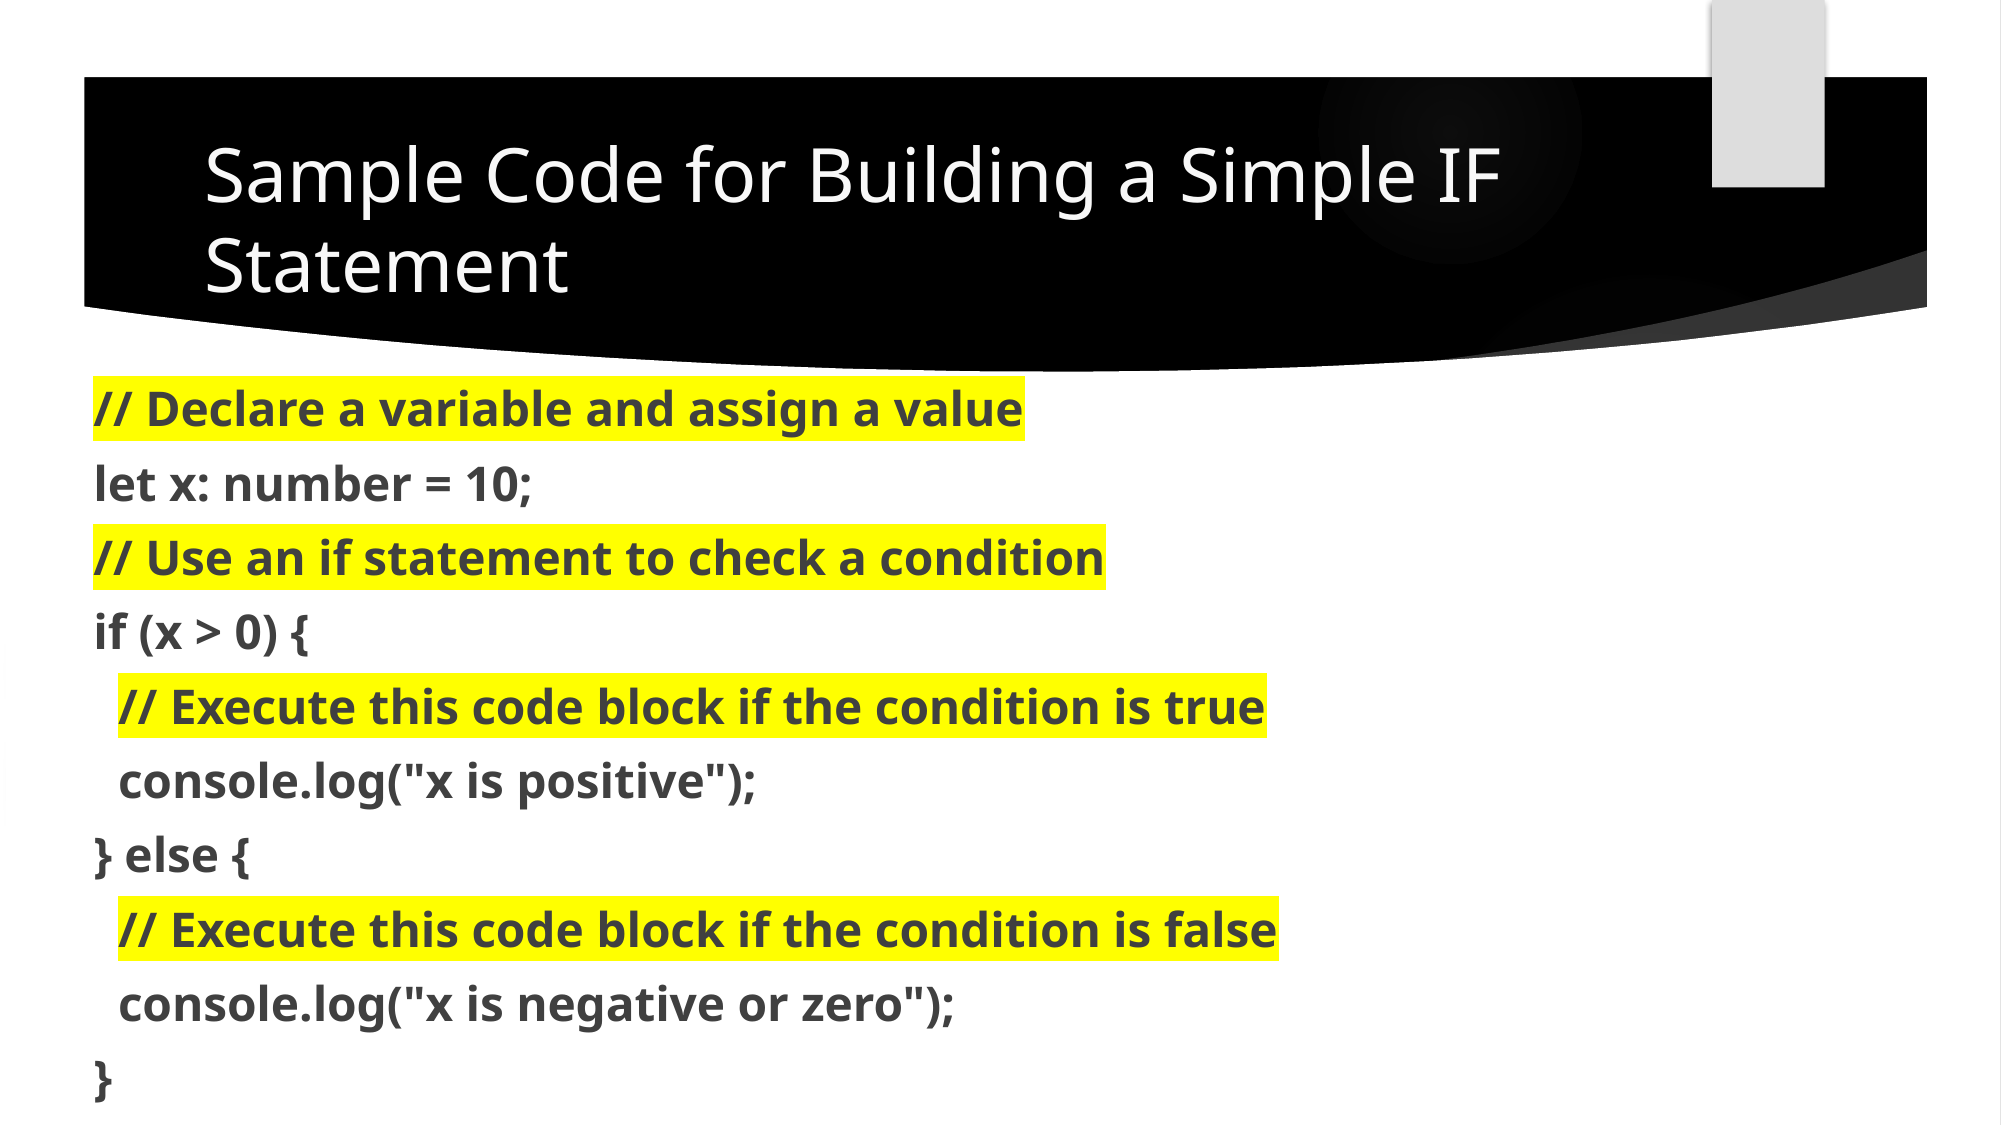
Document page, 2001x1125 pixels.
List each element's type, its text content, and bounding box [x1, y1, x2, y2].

list // Declare a variable and assign a value let x: number = 10; // Use an if statement to check a condition if (x > 0) { // Execute this code block if the condition is true console.log("x is positive"); } else { // Execute this code block if the condition is false console.log("x is negative or zero"); } [78, 371, 1910, 1119]
title Sample Code for Building a Simple IF Statement [189, 159, 1627, 276]
